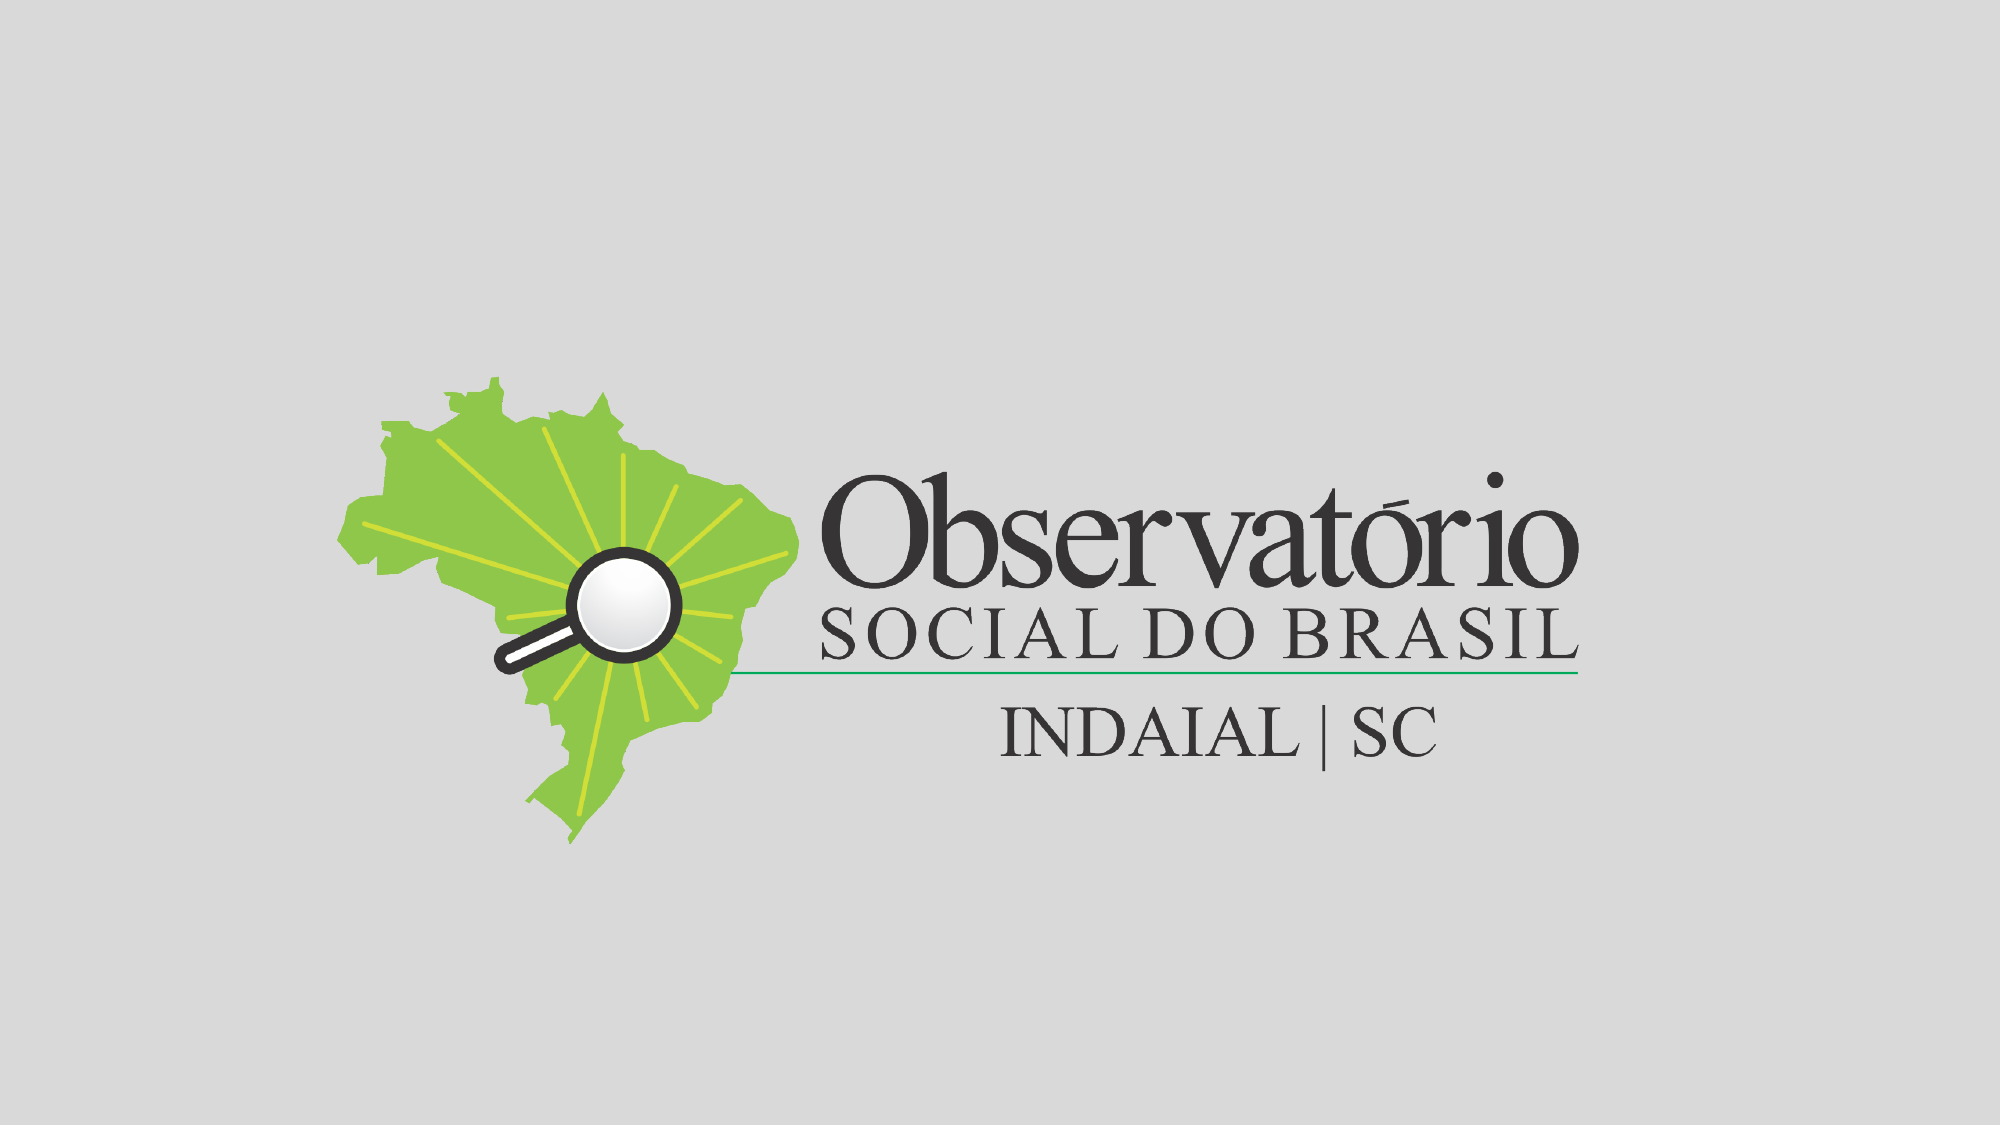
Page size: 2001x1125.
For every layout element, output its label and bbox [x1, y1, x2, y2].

picture [336, 376, 1579, 845]
